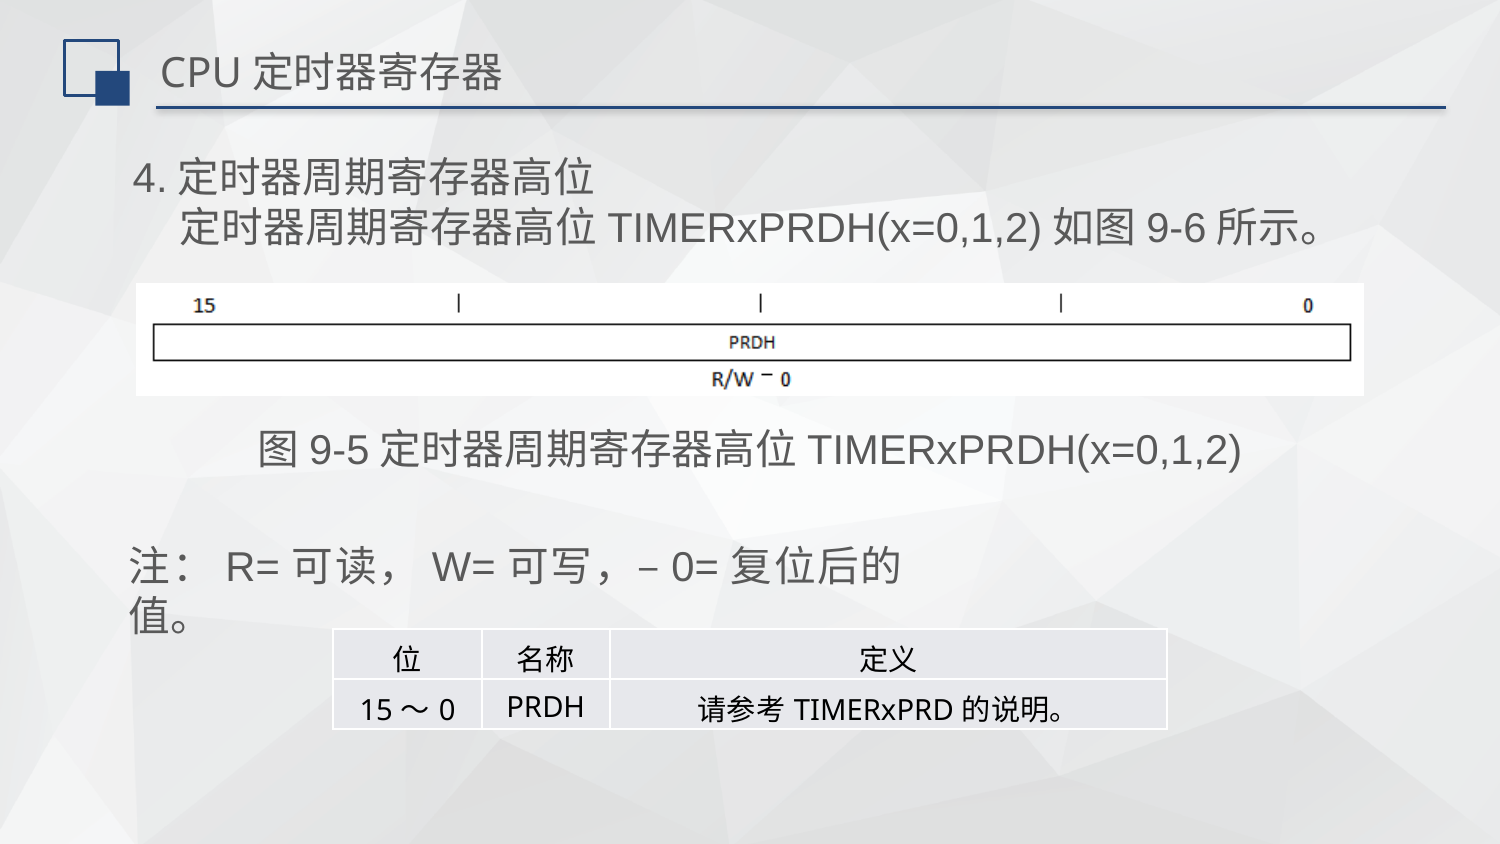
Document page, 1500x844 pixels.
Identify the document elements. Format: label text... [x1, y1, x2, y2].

text_box 图9-5定时器周期寄存器高位TIMERxPRDH(x=0,1,2) [242, 415, 1258, 481]
table_header 位 [334, 630, 481, 678]
table_header 定义 [611, 630, 1166, 678]
table_cell PRDH [483, 680, 609, 728]
title CPU定时器寄存器 [148, 43, 1117, 99]
table_cell 请参考TIMERxPRD的说明。 [611, 680, 1166, 728]
text_box 4.定时器周期寄存器高位 定时器周期寄存器高位TIMERxPRDH(x=0,1,2)如图9-6所示。 [117, 142, 1382, 258]
text_box 注：R=可读，W=可写，–0=复位后的值。 [114, 531, 918, 597]
table_cell 15～0 [334, 680, 481, 728]
table_header 名称 [483, 630, 609, 678]
picture [0, 0, 1500, 844]
